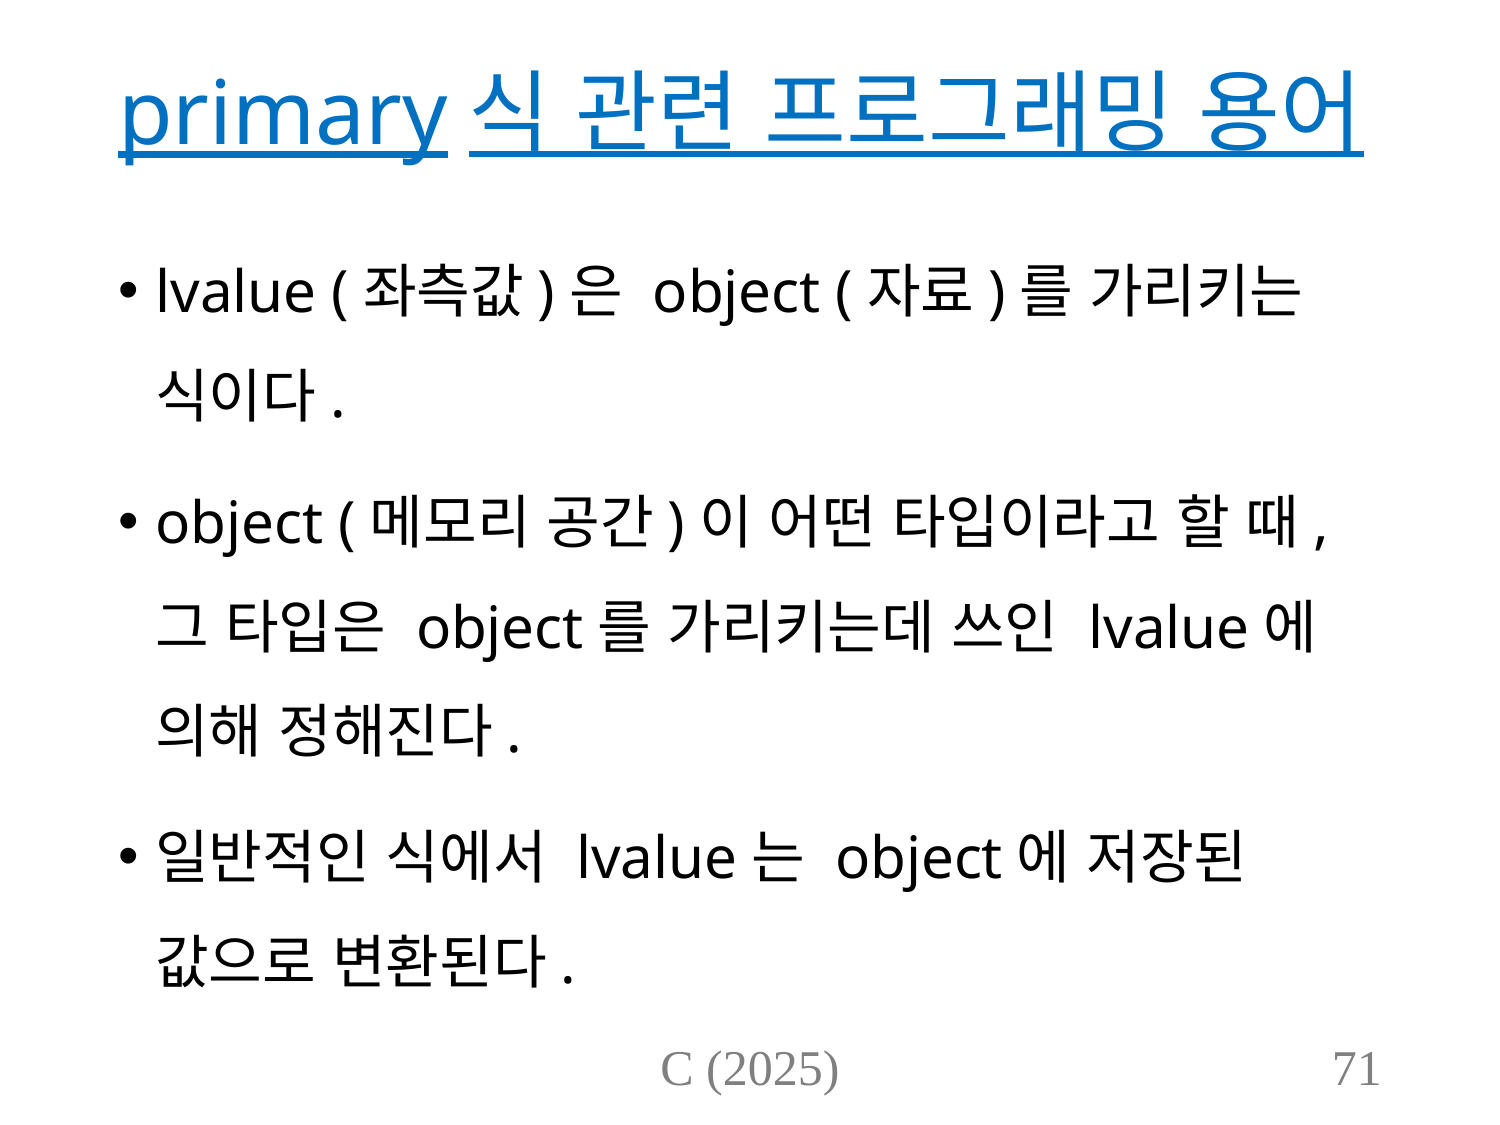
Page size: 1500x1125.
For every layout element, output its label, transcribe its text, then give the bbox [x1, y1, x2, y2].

list lvalue (좌측값)은 object (자료)를 가리키는 식이다. object (메모리 공간)이 어떤 타입이라고 할 때, 그 타입은 object를 가리키는데 쓰인 lvalue에 의해 정해진다. 일반적인 식에서 lvalue는 object에 저장된 값으로 변환된다. [103, 212, 1379, 1014]
footer C (2025) [496, 1042, 1004, 1103]
title primary식 관련 프로그래밍 용어 [103, 59, 1458, 172]
slide_number 71 [1059, 1042, 1397, 1103]
